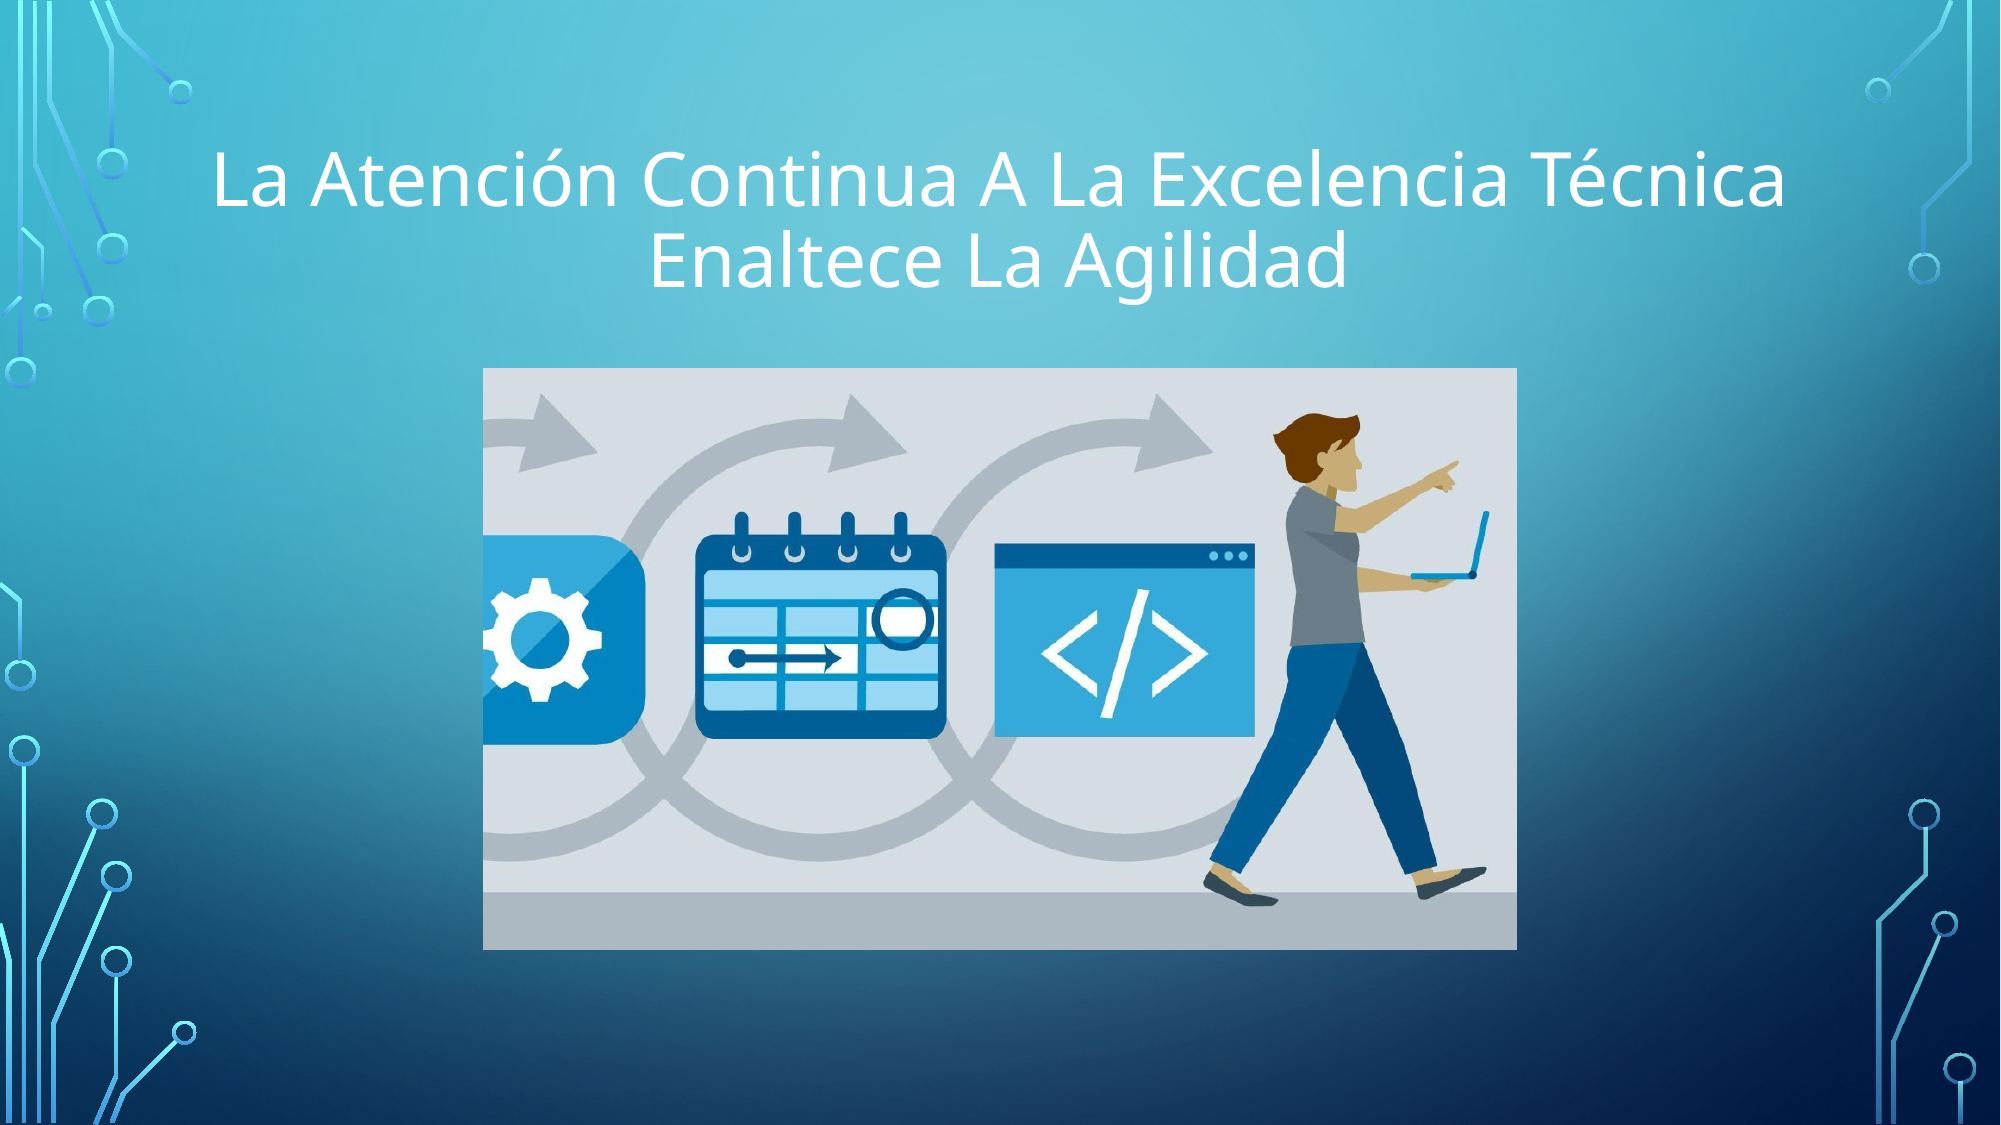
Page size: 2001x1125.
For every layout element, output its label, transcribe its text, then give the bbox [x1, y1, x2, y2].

title La Atención Continua A La Excelencia Técnica Enaltece La Agilidad [187, 101, 1813, 344]
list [482, 368, 1517, 951]
